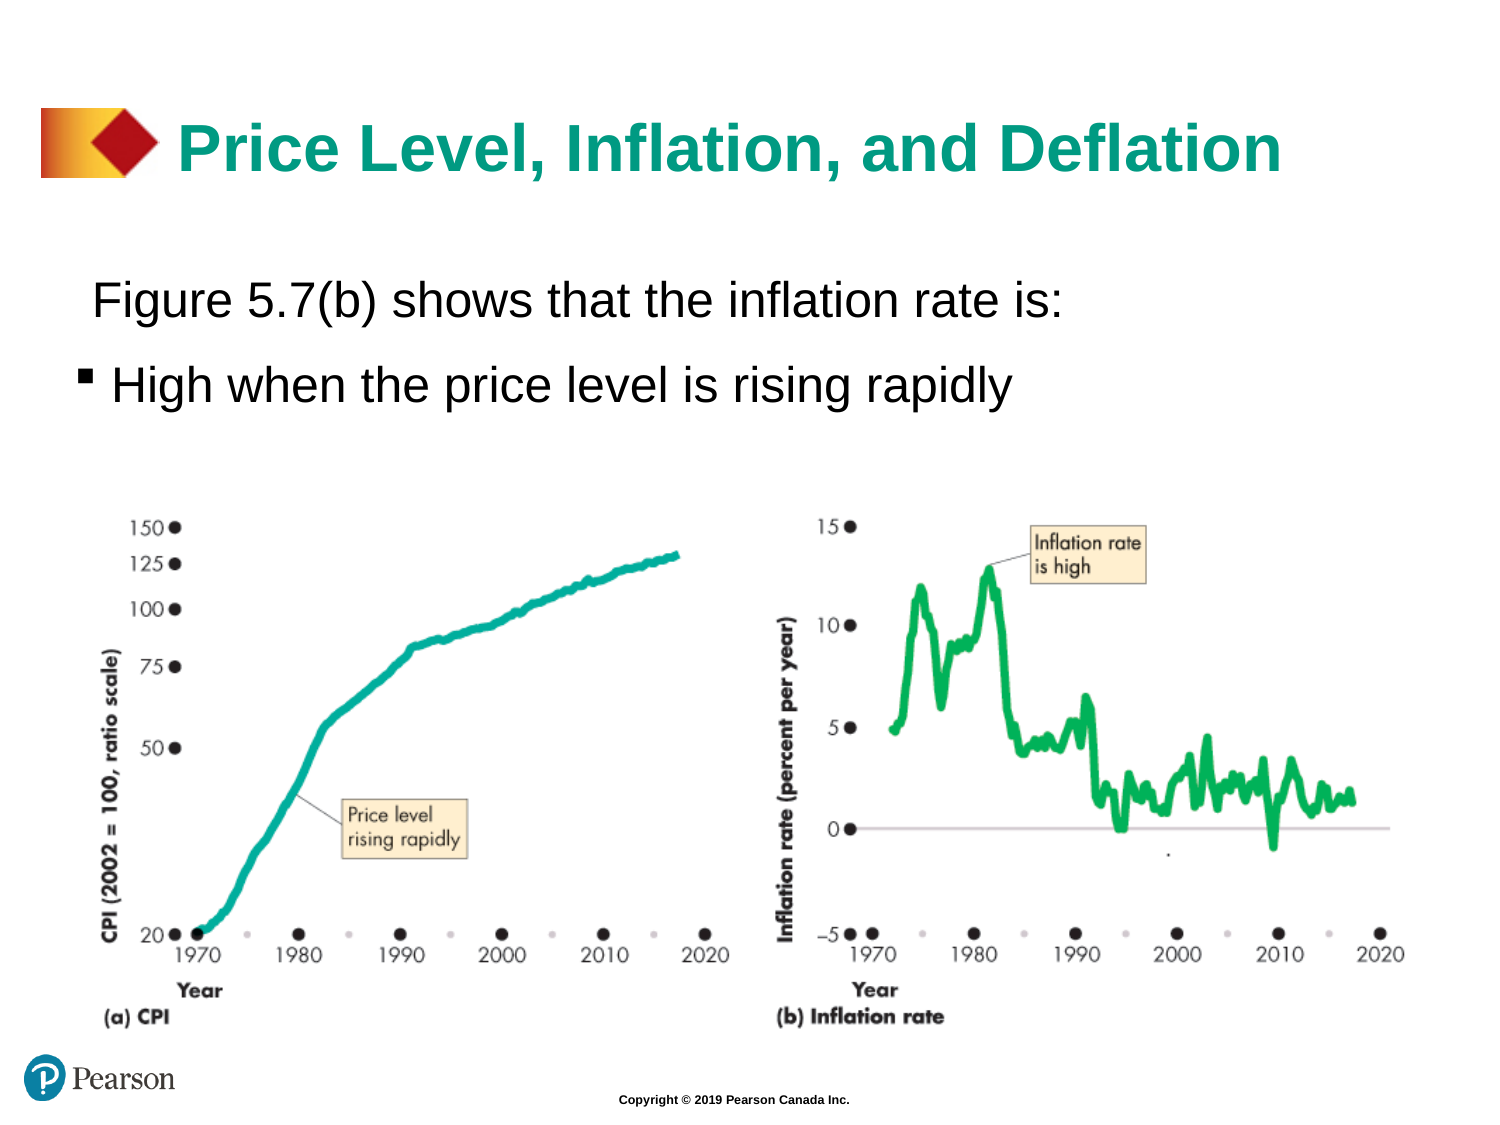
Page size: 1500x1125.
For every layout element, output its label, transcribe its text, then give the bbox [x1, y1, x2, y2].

picture [41, 108, 160, 178]
title Price Level, Inflation, and Deflation [162, 17, 1425, 273]
picture [33, 1064, 58, 1089]
picture [24, 1054, 41, 1072]
list Figure 5.7(b) shows that the inflation rate is: High when the price level is rising rapidly [59, 259, 1410, 1003]
picture [92, 514, 1418, 1040]
picture [24, 1087, 34, 1101]
picture [50, 1054, 175, 1101]
